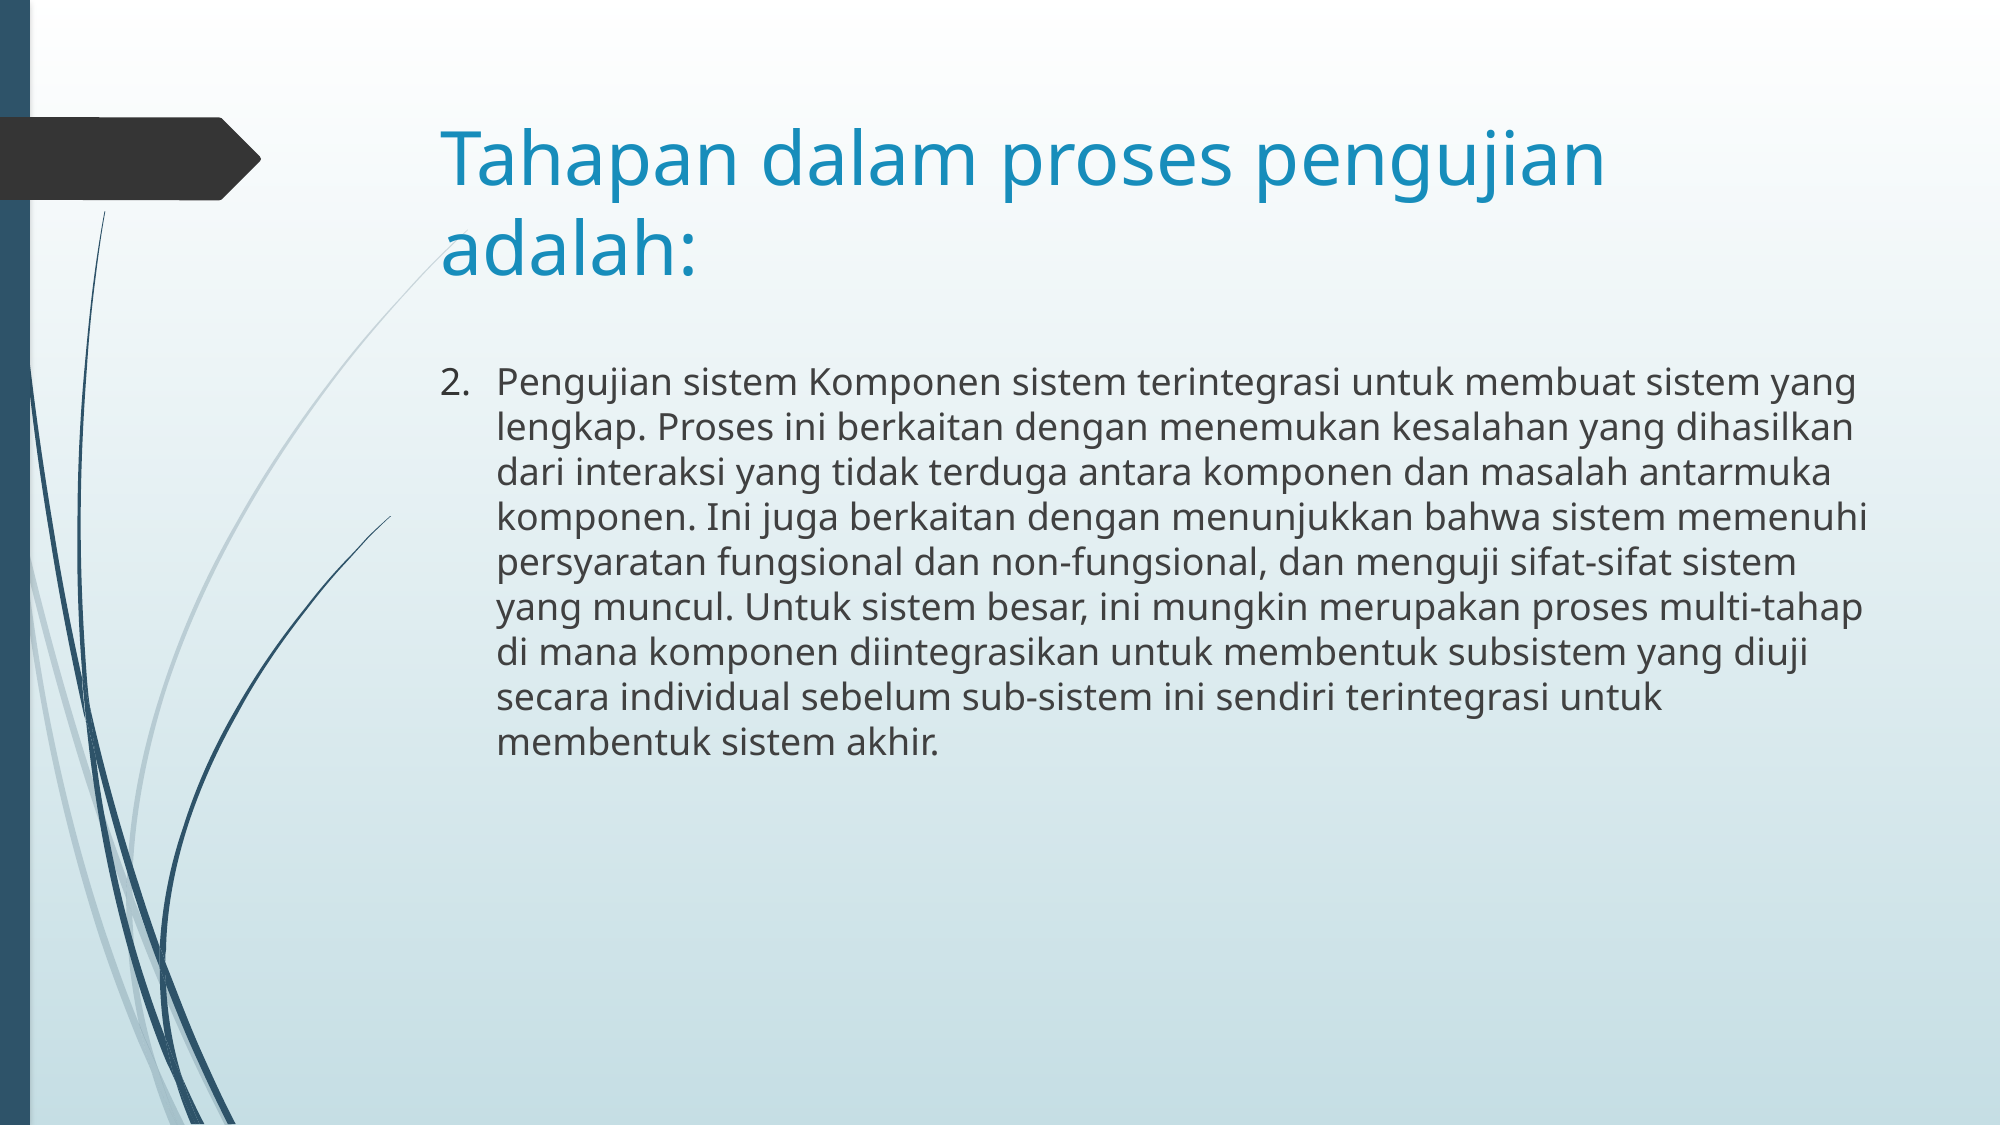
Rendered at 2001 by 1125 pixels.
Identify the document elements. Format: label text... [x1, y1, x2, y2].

list Pengujian sistem Komponen sistem terintegrasi untuk membuat sistem yang lengkap. Proses ini berkaitan dengan menemukan kesalahan yang dihasilkan dari interaksi yang tidak terduga antara komponen dan masalah antarmuka komponen. Ini juga berkaitan dengan menunjukkan bahwa sistem memenuhi persyaratan fungsional dan non-fungsional, dan menguji sifat-sifat sistem yang muncul. Untuk sistem besar, ini mungkin merupakan proses multi-tahap di mana komponen diintegrasikan untuk membentuk subsistem yang diuji secara individual sebelum sub-sistem ini sendiri terintegrasi untuk membentuk sistem akhir. [424, 350, 1888, 970]
title Tahapan dalam proses pengujian adalah: [425, 102, 1888, 313]
